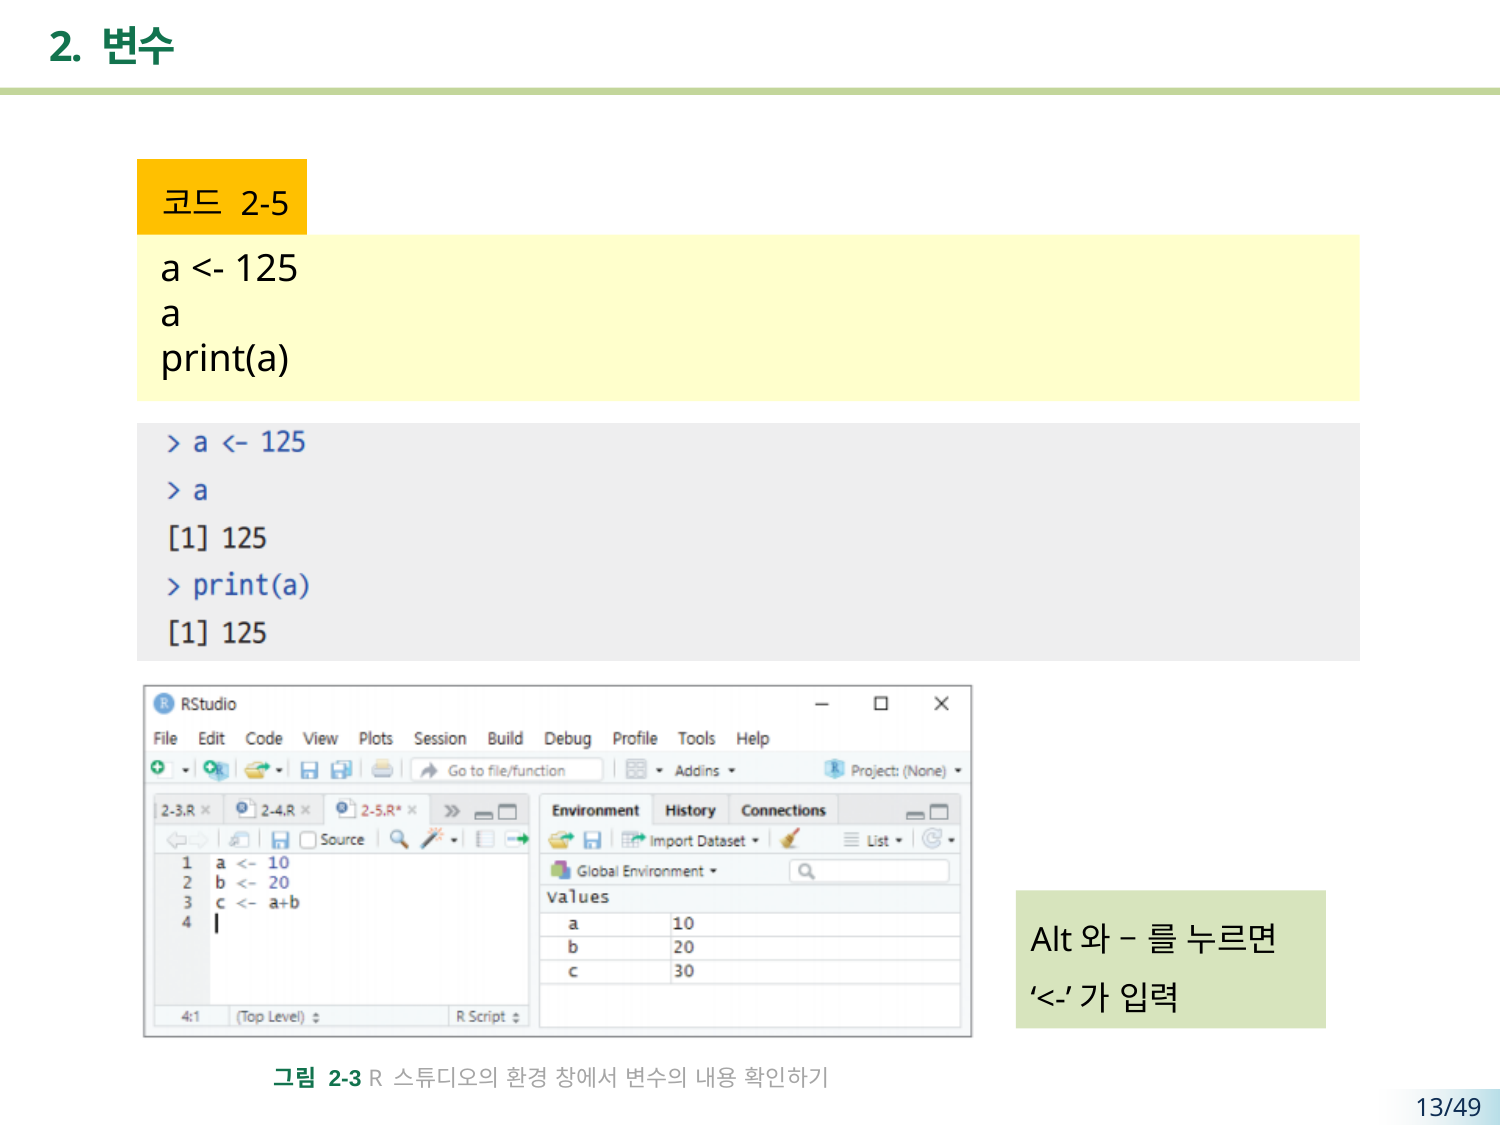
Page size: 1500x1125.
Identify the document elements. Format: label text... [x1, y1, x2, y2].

text_box a <- 125 a print(a) [145, 236, 707, 387]
text_box 그림 2-3 R 스튜디오의 환경 창에서 변수의 내용 확인하기 [61, 1028, 1044, 1124]
text_box [1014, 888, 1328, 1030]
text_box [135, 232, 1362, 403]
text_box [135, 157, 309, 232]
text_box Alt와 – 를 누르면 ‘<-’가 입력 [1015, 890, 1312, 1025]
picture [137, 423, 1360, 661]
text_box 코드 2-5 [147, 175, 305, 230]
picture [136, 679, 980, 1044]
title 2. 변수 [34, 6, 1312, 84]
